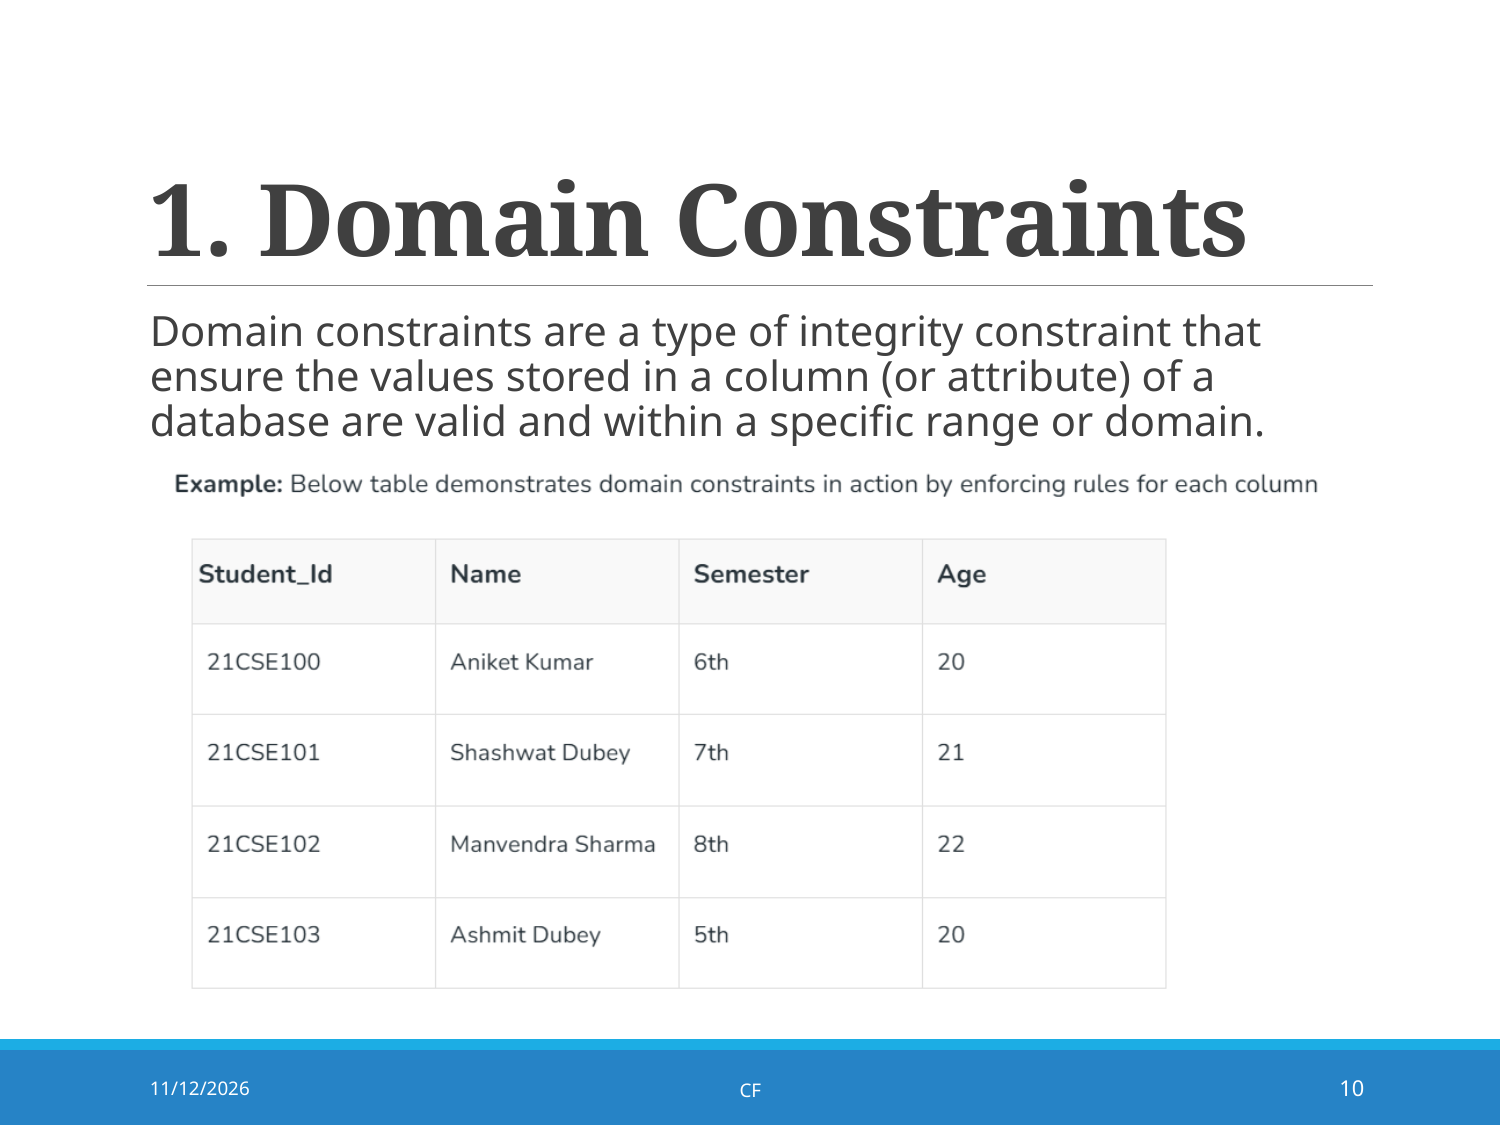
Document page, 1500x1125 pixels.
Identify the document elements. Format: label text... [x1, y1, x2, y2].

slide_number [134, 1059, 440, 1120]
picture [106, 461, 1366, 1004]
title 1. Domain Constraints [134, 47, 1373, 285]
list Domain constraints are a type of integrity constraint that ensure the values stored in a column (or attribute) of a database are valid and within a specific range or domain. [134, 302, 1373, 462]
footer CF [453, 1059, 1047, 1120]
slide_number 10 [1217, 1059, 1380, 1120]
